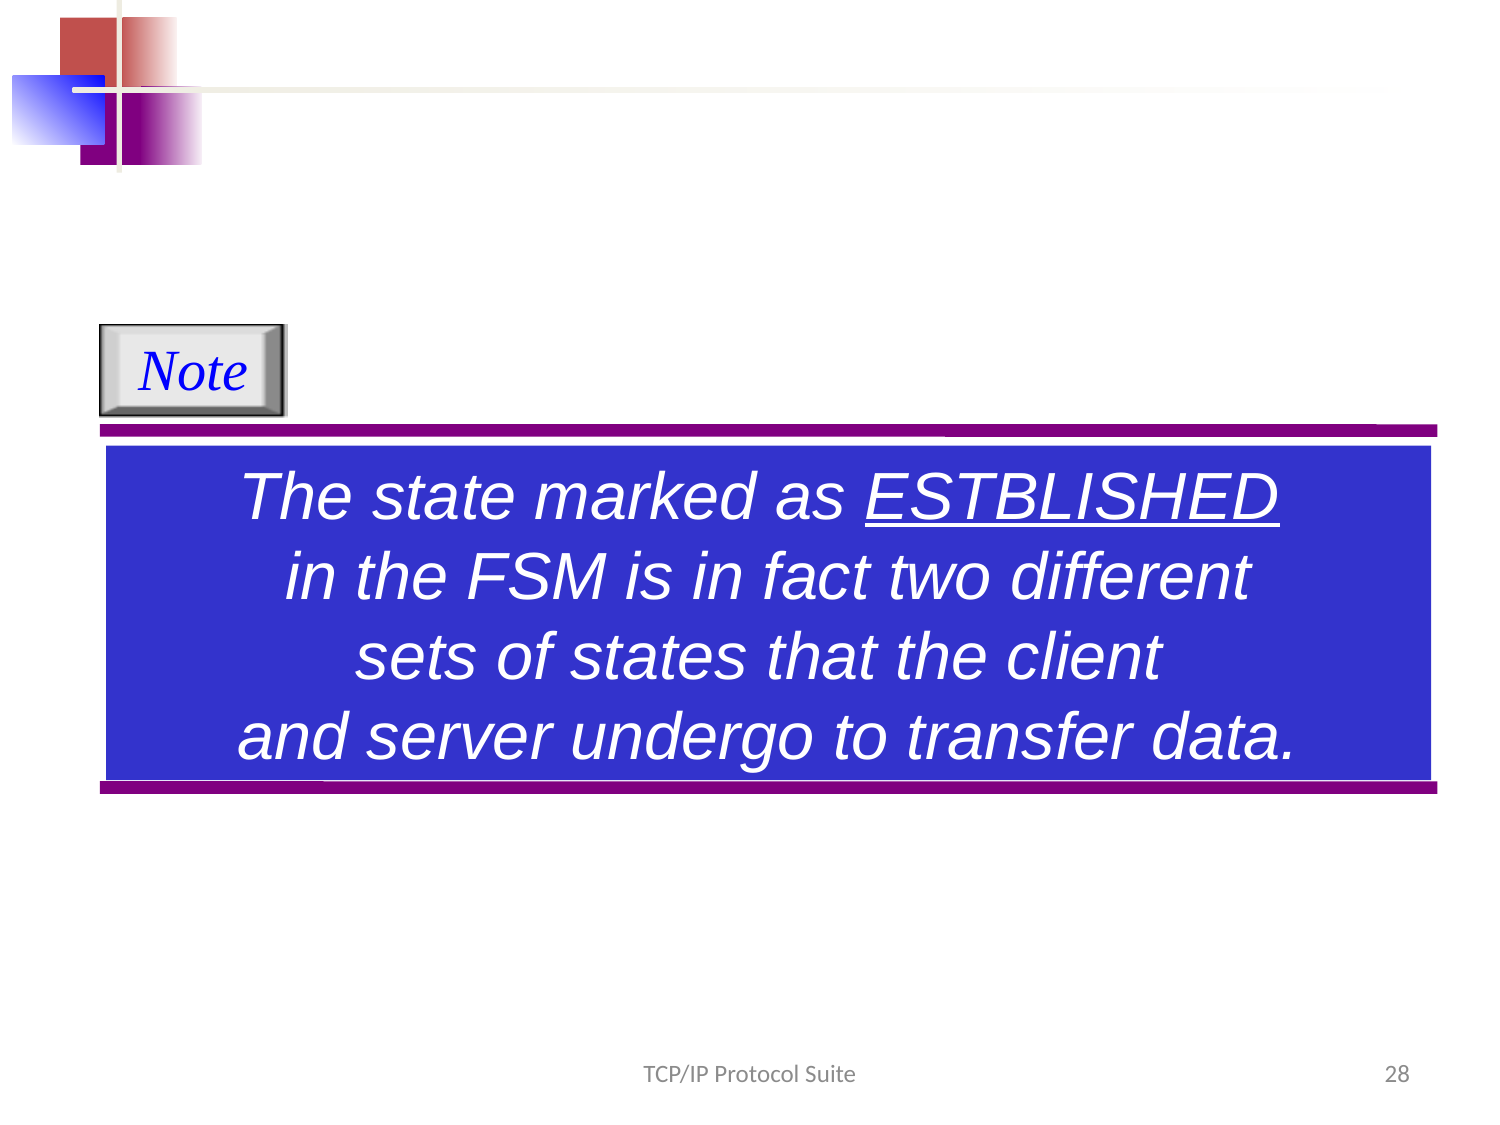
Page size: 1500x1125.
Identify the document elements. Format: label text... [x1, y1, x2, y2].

text_box [60, 17, 116, 86]
text_box [141, 93, 202, 165]
text_box [116, 0, 122, 87]
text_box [99, 324, 288, 419]
text_box [116, 93, 122, 173]
text_box [12, 75, 105, 145]
text_box The state marked as ESTBLISHED in the FSM is in fact two different sets of states that the client and server undergo to transfer data. [106, 445, 1432, 781]
text_box [72, 87, 1423, 93]
text_box [80, 93, 116, 165]
footer TCP/IP Protocol Suite [512, 1042, 988, 1103]
slide_number 28 [1074, 1042, 1425, 1103]
text_box [122, 17, 177, 86]
text_box [122, 93, 141, 165]
